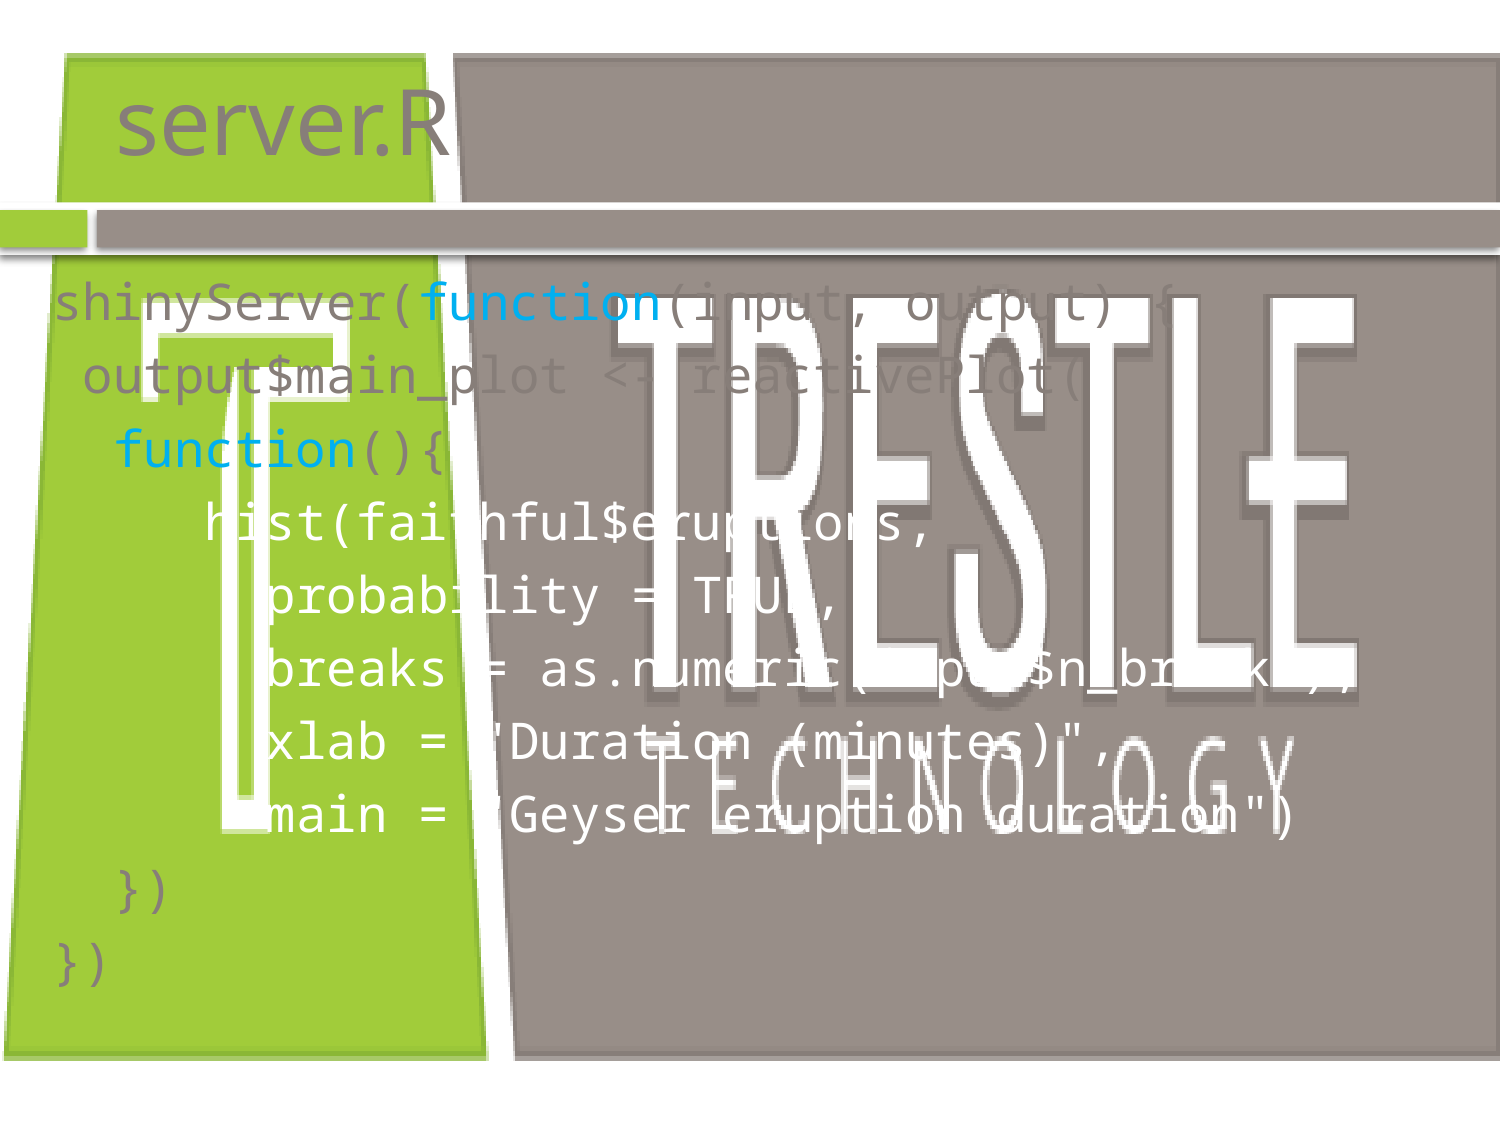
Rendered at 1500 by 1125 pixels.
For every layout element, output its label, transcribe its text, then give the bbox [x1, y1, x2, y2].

picture [0, 0, 1500, 202]
picture [0, 255, 1500, 1125]
title server.R [100, 37, 1438, 200]
list shinyServer(function(input, output) { output$main_plot <- reactivePlot( function(){ hist(faithful$eruptions, probability = TRUE, breaks = as.numeric(input$n_breaks), xlab = "Duration (minutes)", main = "Geyser eruption duration") }) }) [37, 262, 1500, 1000]
